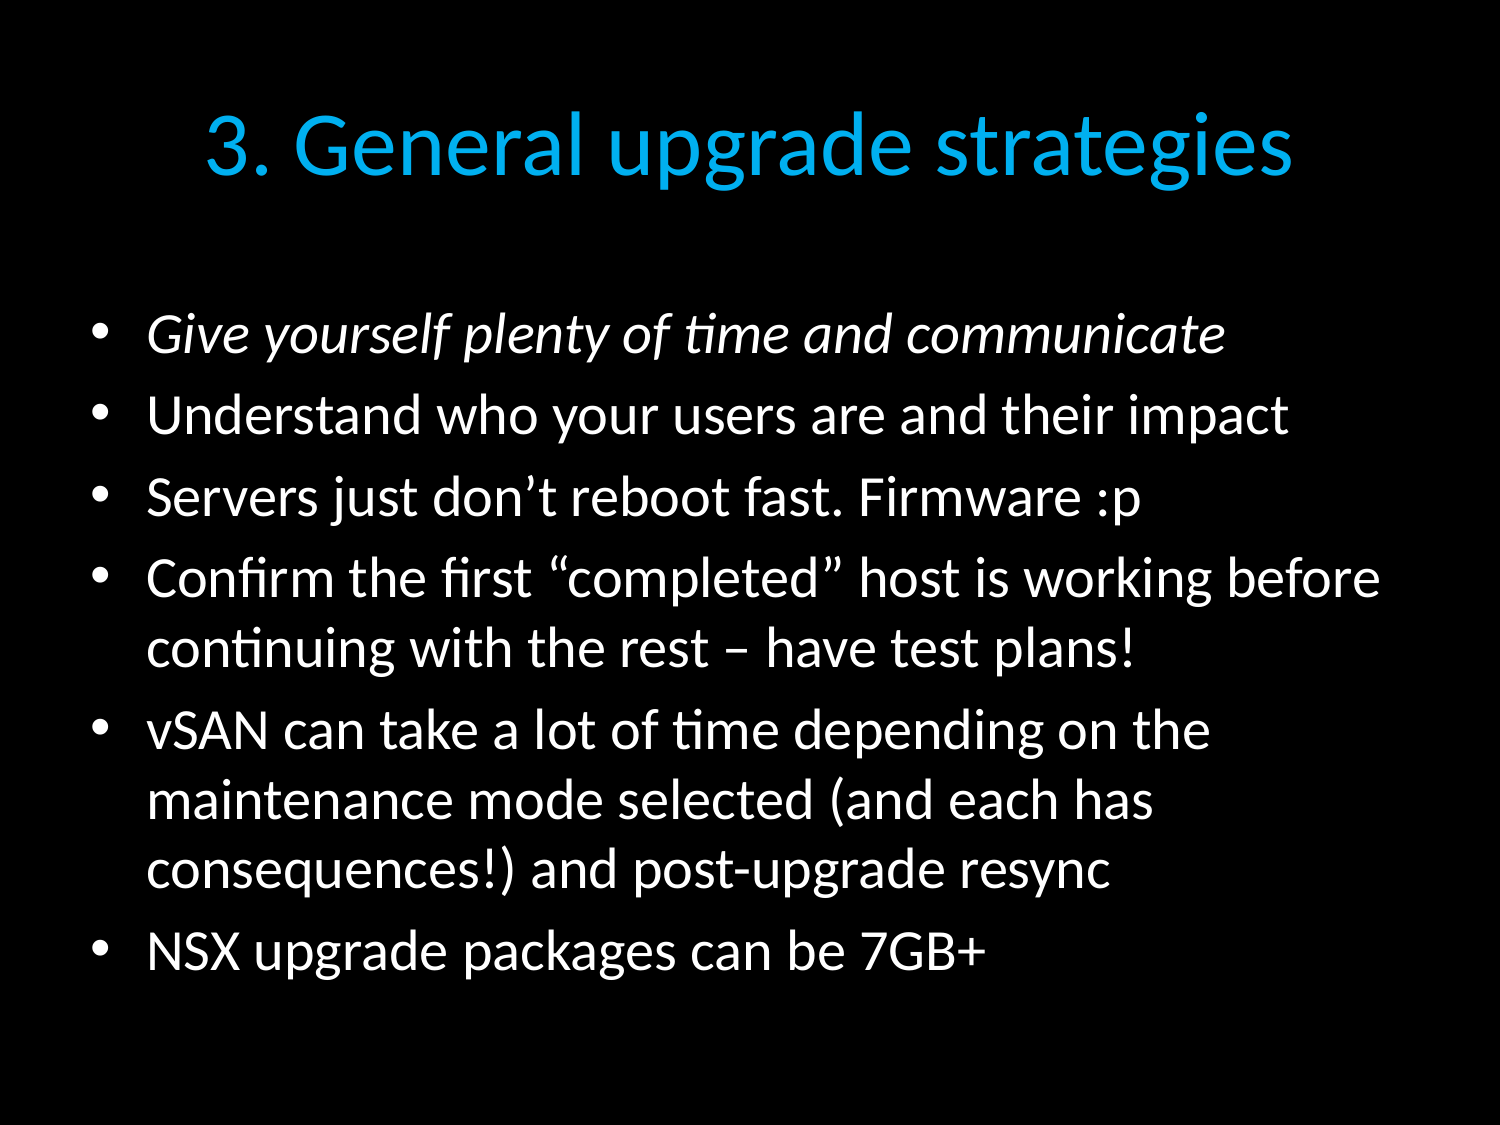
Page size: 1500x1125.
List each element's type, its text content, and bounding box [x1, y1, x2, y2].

list Give yourself plenty of time and communicate Understand who your users are and their impact Servers just don’t reboot fast. Firmware :p Confirm the first “completed” host is working before continuing with the rest – have test plans! vSAN can take a lot of time depending on the maintenance mode selected (and each has consequences!) and post-upgrade resync NSX upgrade packages can be 7GB+ [75, 287, 1425, 1075]
title 3. General upgrade strategies [75, 45, 1425, 233]
